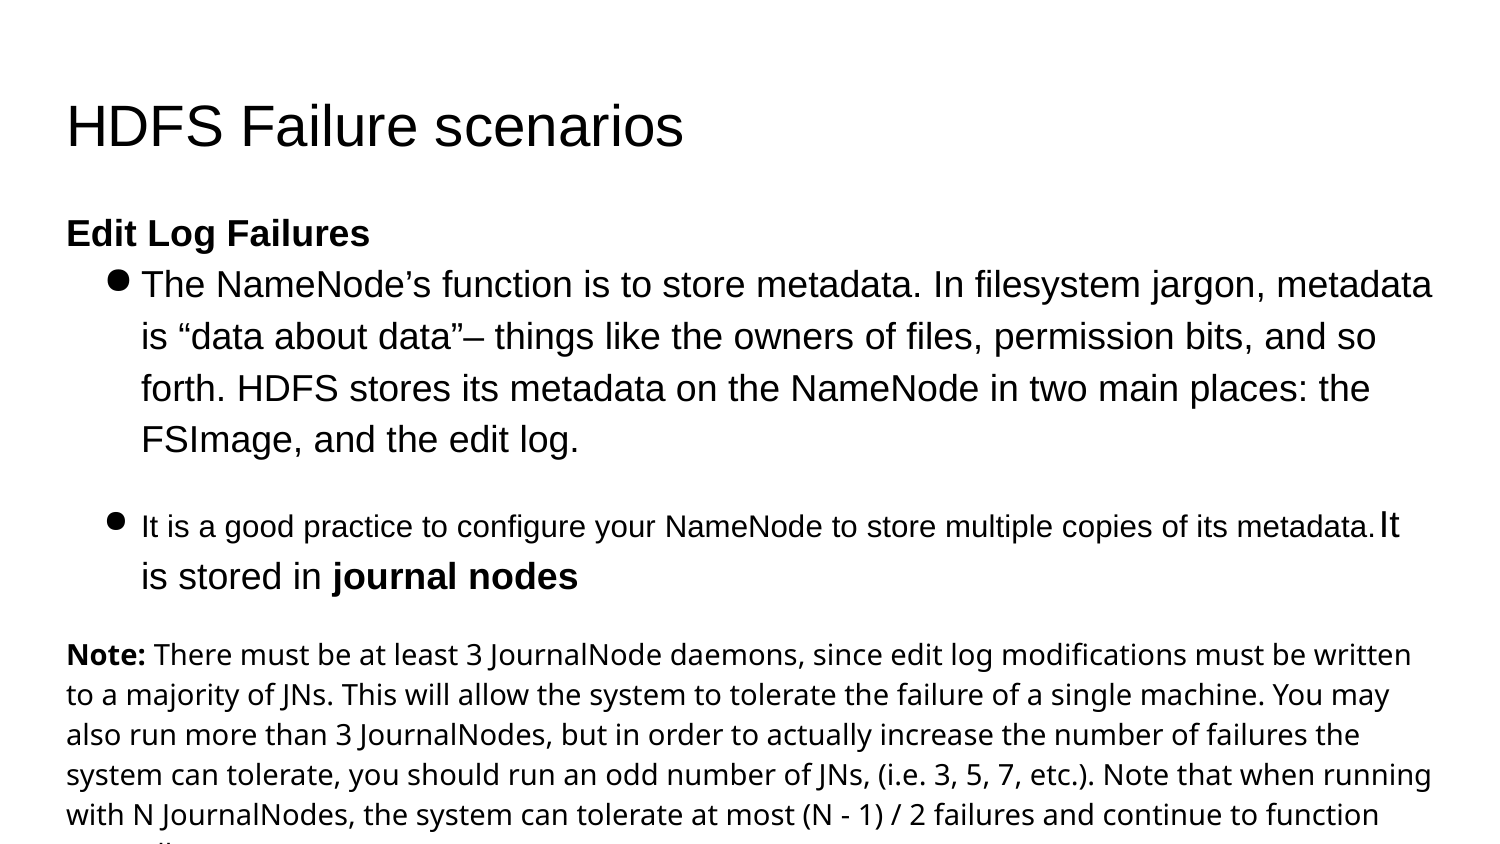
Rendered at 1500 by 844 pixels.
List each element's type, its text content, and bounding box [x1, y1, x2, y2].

title HDFS Failure scenarios [51, 72, 1449, 167]
list Edit Log Failures The NameNode’s function is to store metadata. In filesystem jargon, metadata is “data about data”– things like the owners of files, permission bits, and so forth. HDFS stores its metadata on the NameNode in two main places: the FSImage, and the edit log. It is a good practice to configure your NameNode to store multiple copies of its metadata.It is stored in journal nodes Note: There must be at least 3 JournalNode daemons, since edit log modifications must be written to a majority of JNs. This will allow the system to tolerate the failure of a single machine. You may also run more than 3 JournalNodes, but in order to actually increase the number of failures the system can tolerate, you should run an odd number of JNs, (i.e. 3, 5, 7, etc.). Note that when running with N JournalNodes, the system can tolerate at most (N - 1) / 2 failures and continue to function normally. [51, 189, 1449, 811]
